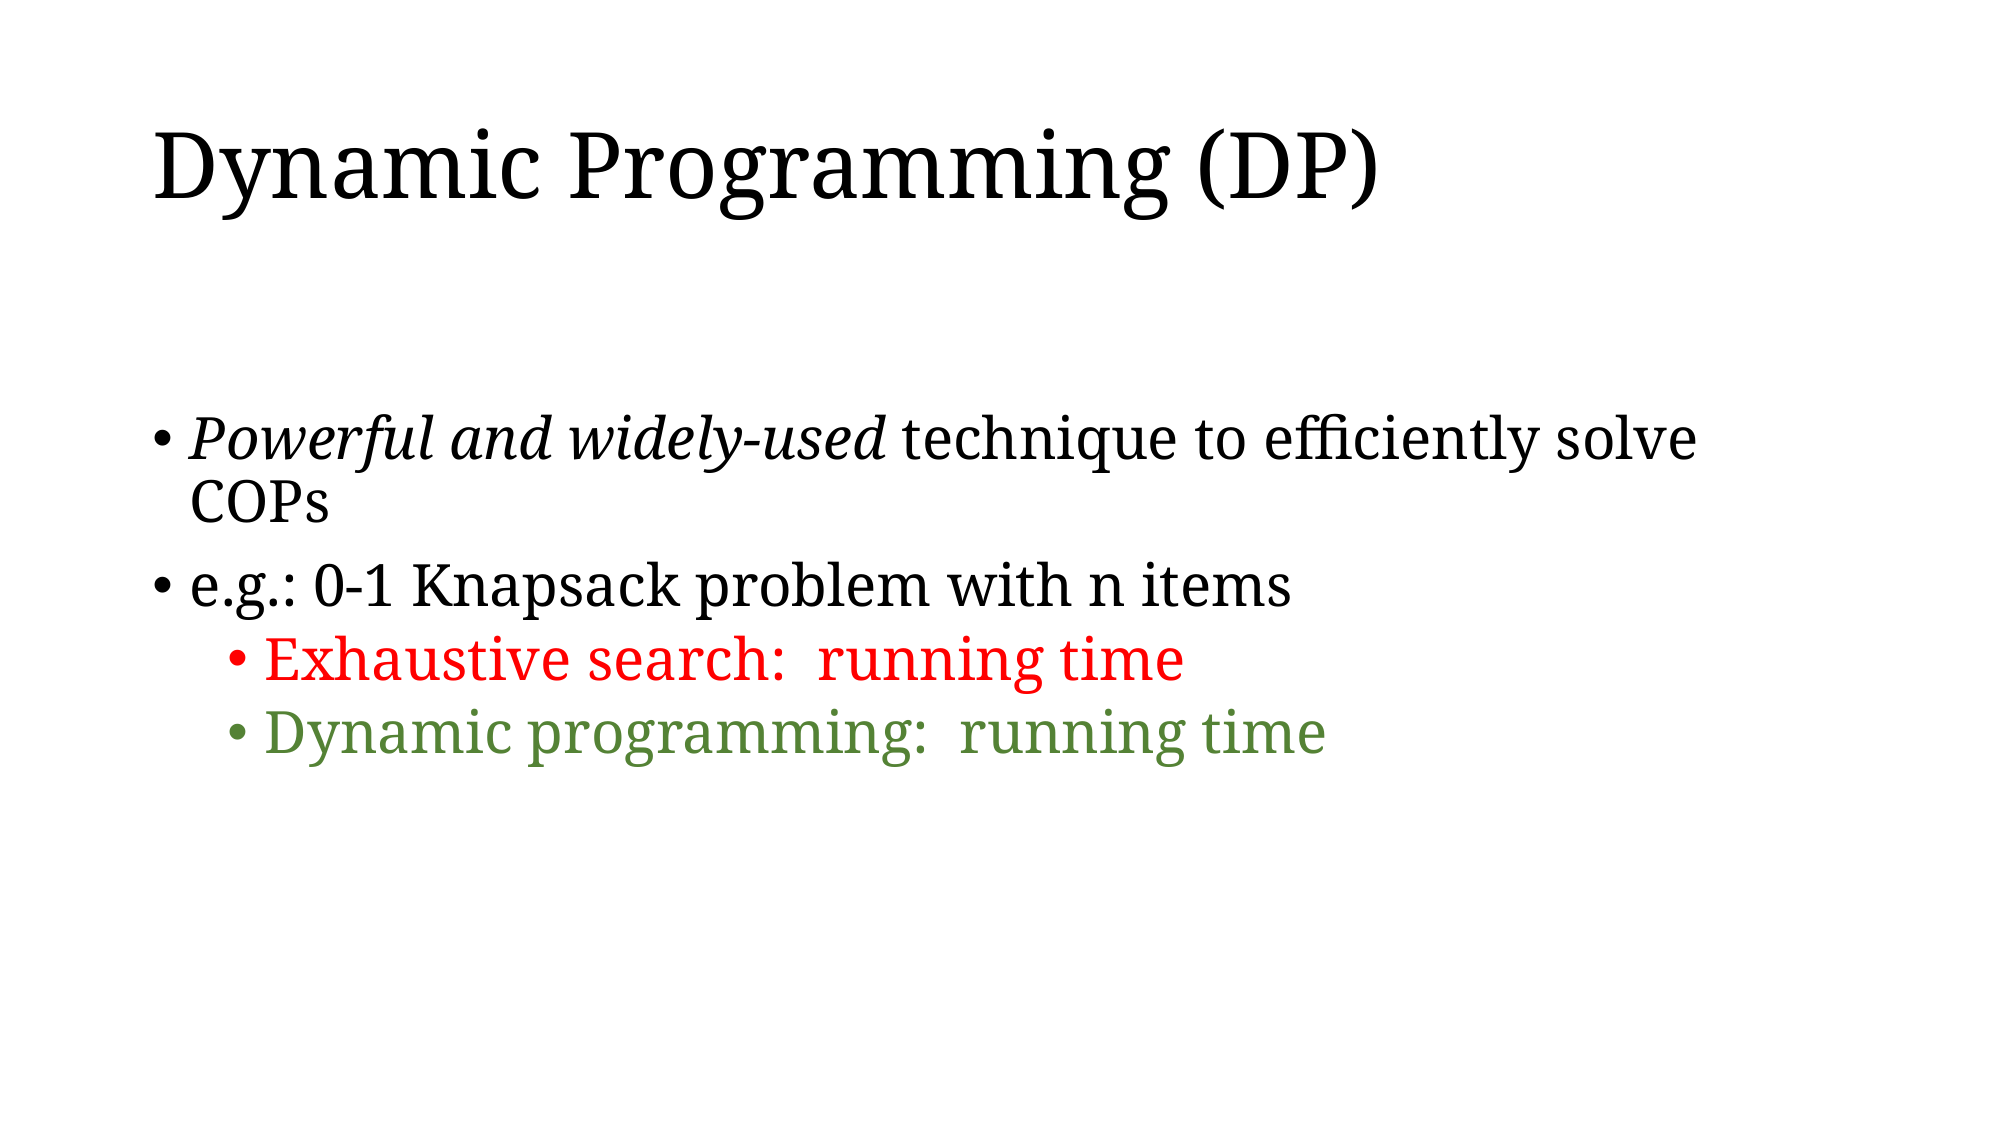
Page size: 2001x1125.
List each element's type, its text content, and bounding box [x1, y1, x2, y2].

text_box [137, 376, 1863, 630]
title Dynamic Programming (DP) [137, 59, 1863, 278]
